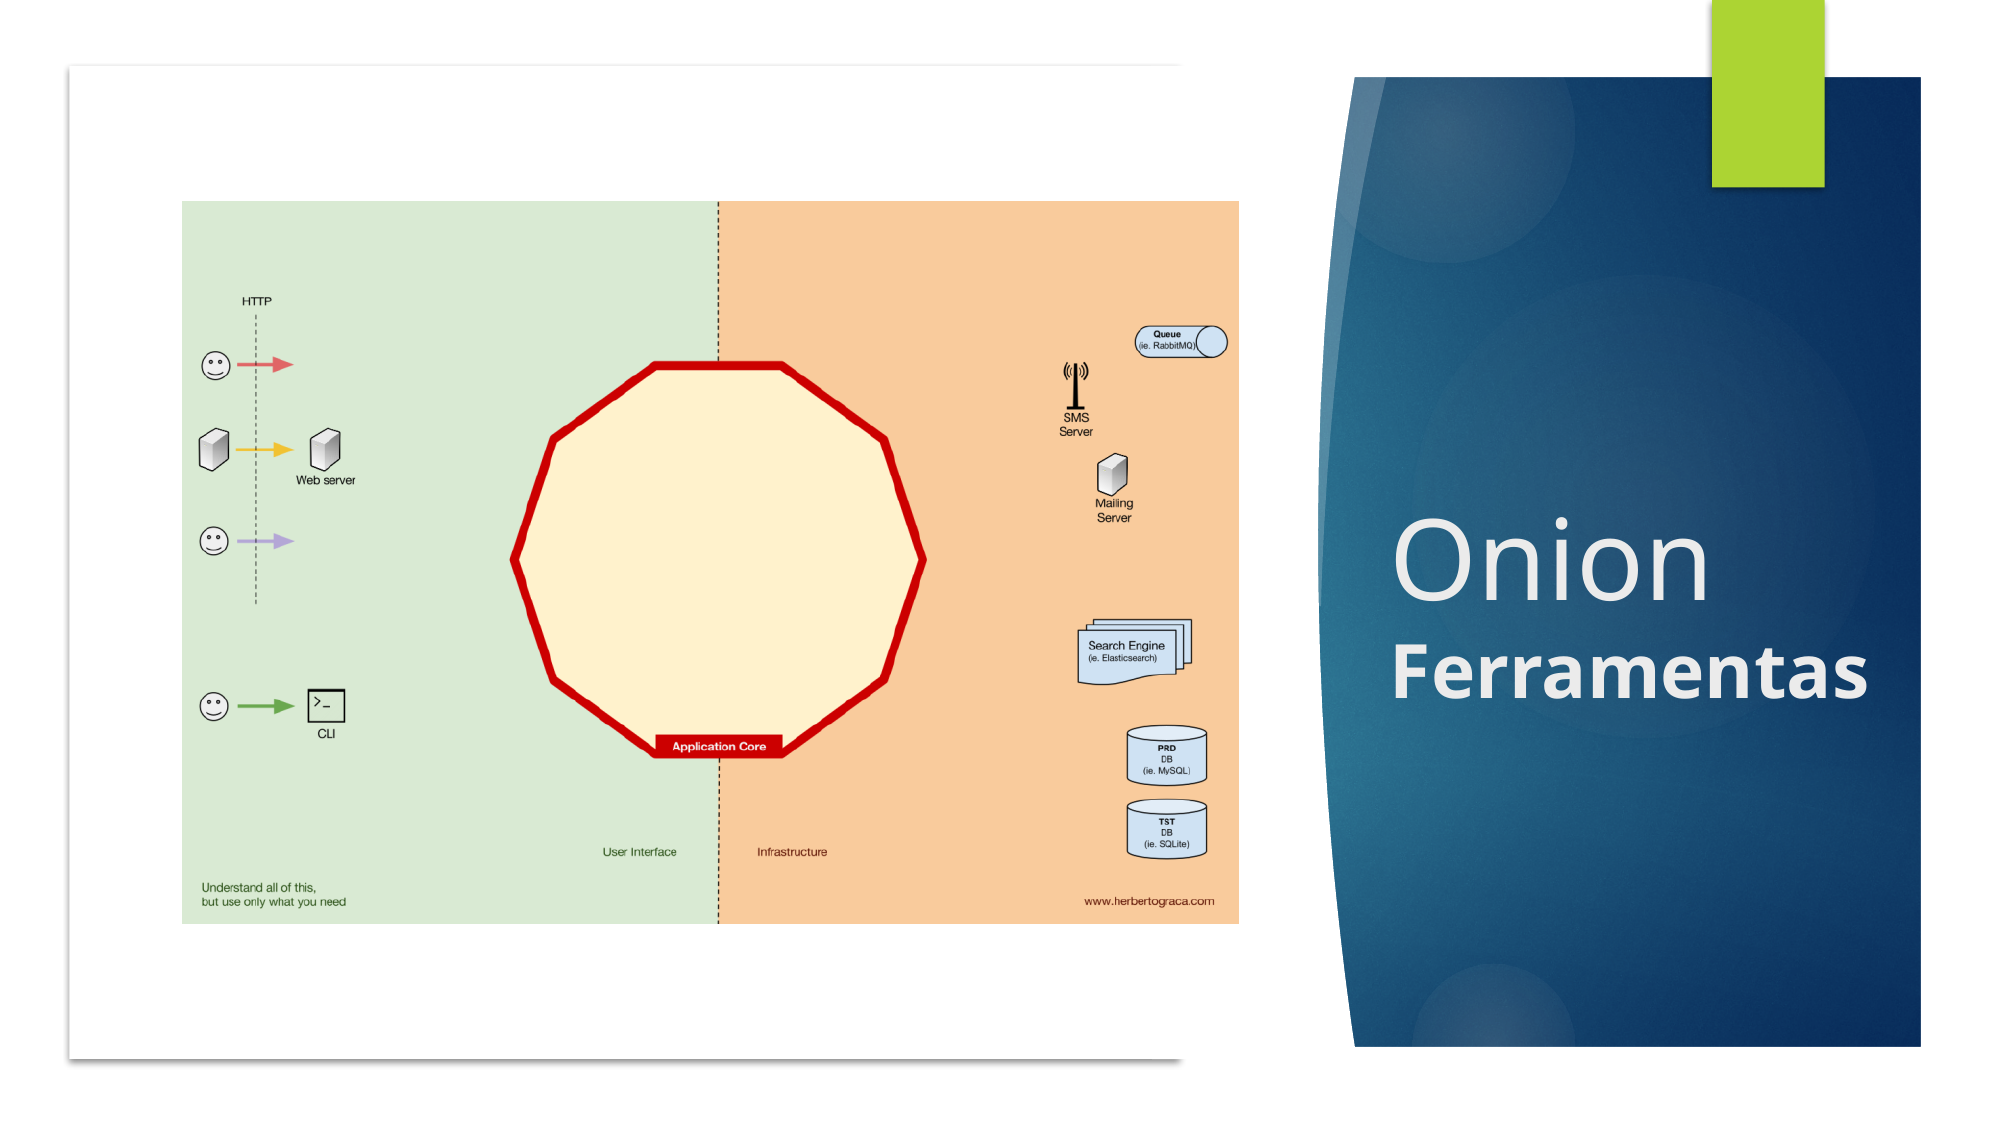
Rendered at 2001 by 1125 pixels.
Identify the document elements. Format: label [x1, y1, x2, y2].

picture [181, 201, 1240, 924]
text_box [0, 0, 2000, 1125]
text_box [69, 64, 1367, 1060]
